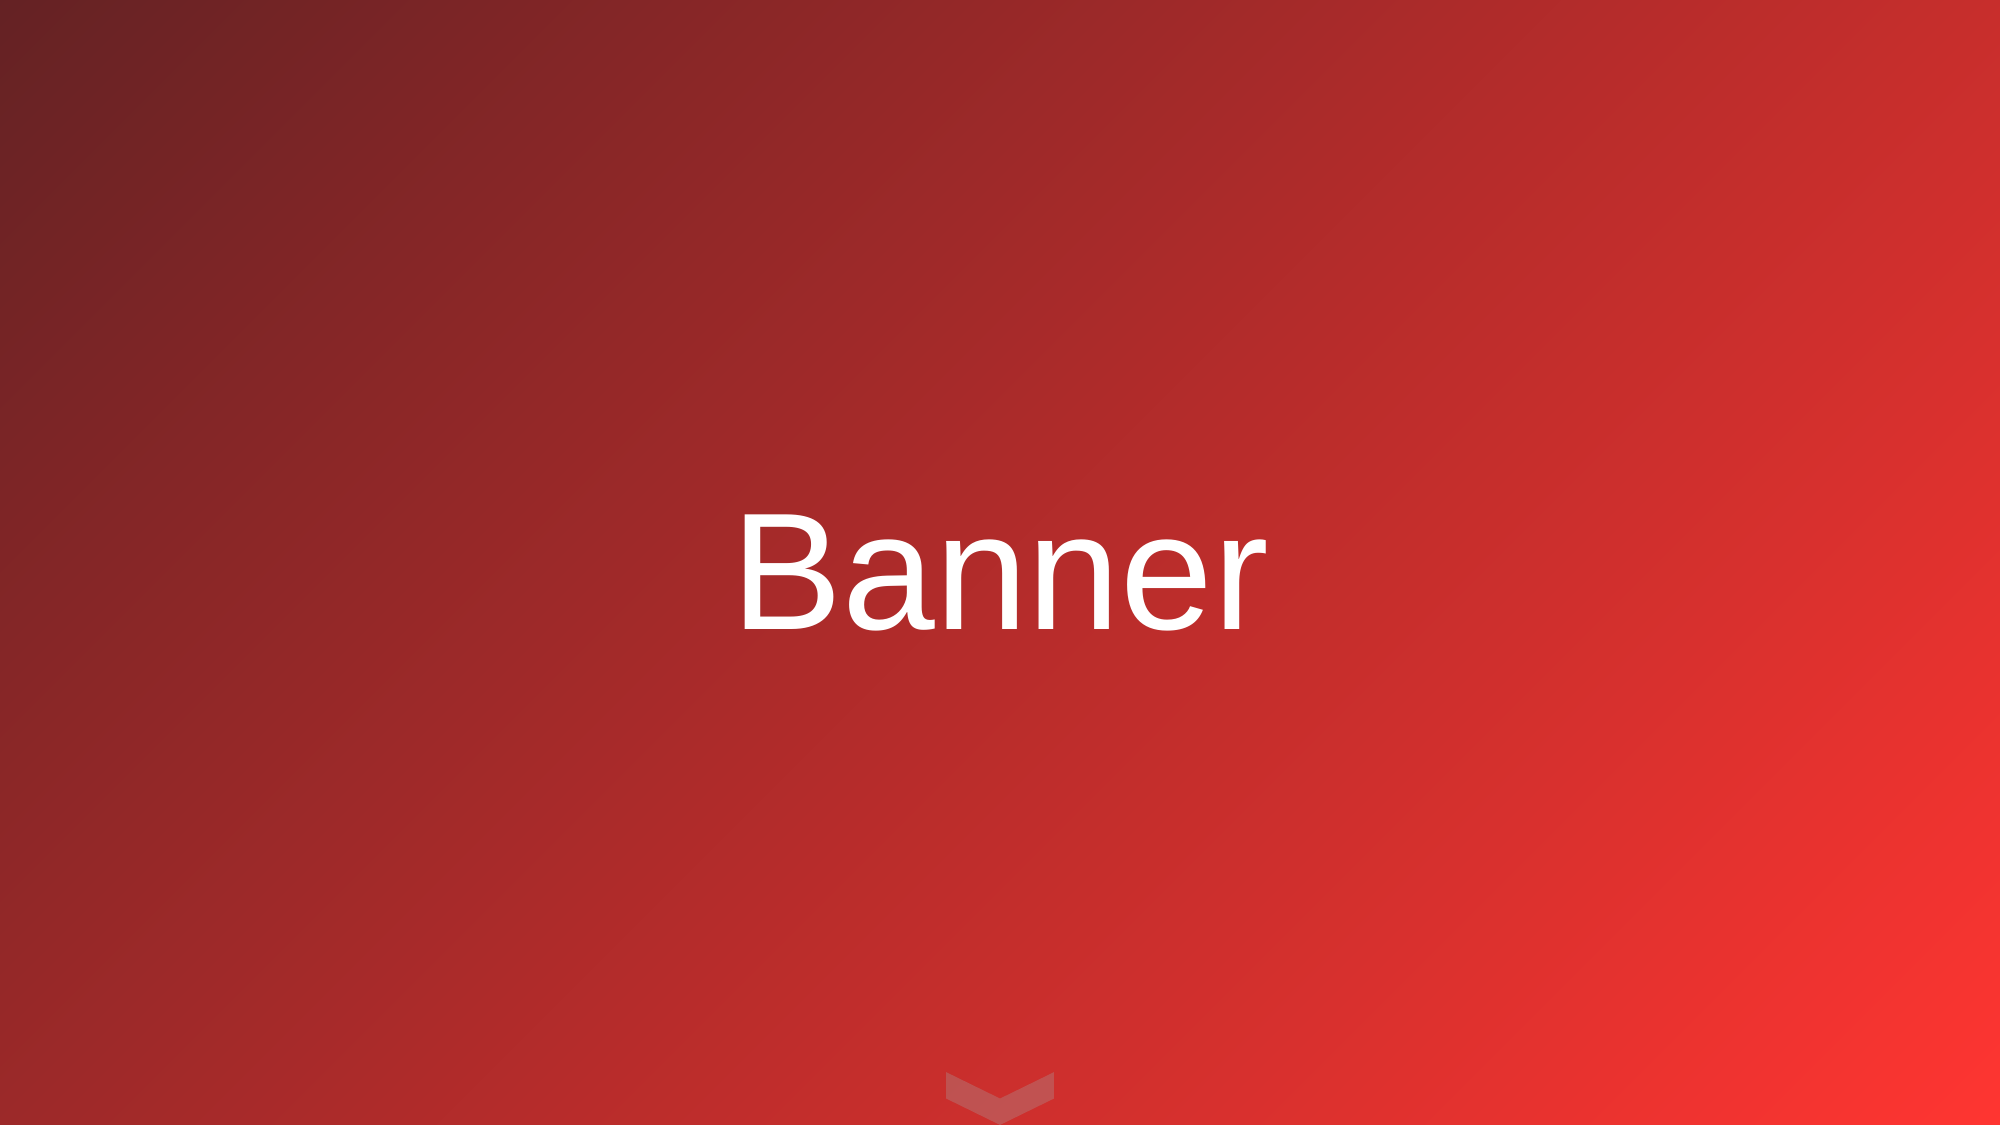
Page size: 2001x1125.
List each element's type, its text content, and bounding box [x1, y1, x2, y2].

text_box Banner [0, 0, 2000, 1125]
text_box [946, 1072, 1054, 1125]
